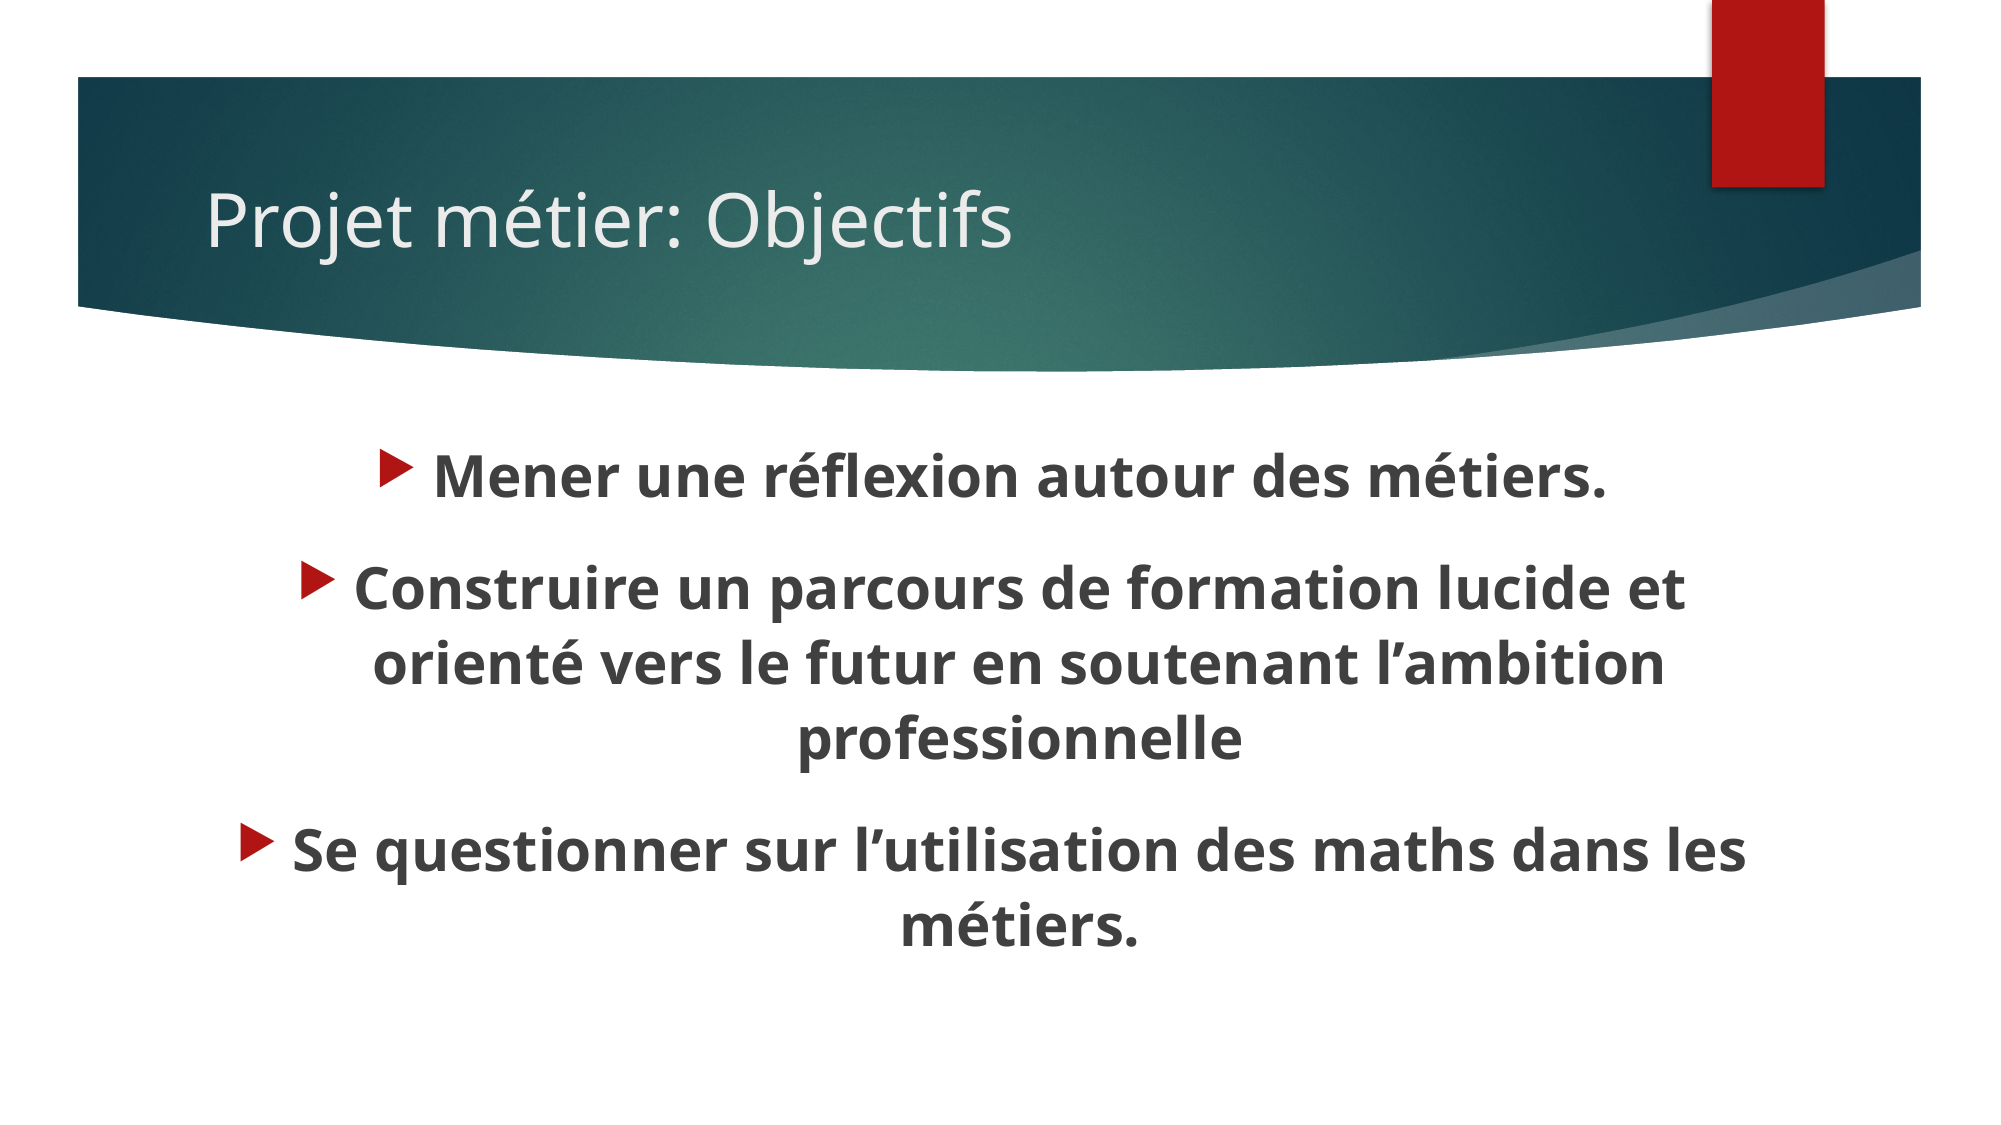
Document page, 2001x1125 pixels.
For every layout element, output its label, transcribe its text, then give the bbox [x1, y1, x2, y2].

title Projet métier: Objectifs [189, 159, 1638, 276]
list Mener une réflexion autour des métiers. Construire un parcours de formation lucide et orienté vers le futur en soutenant l’ambition professionnelle Se questionner sur l’utilisation des maths dans les métiers. [189, 427, 1795, 988]
